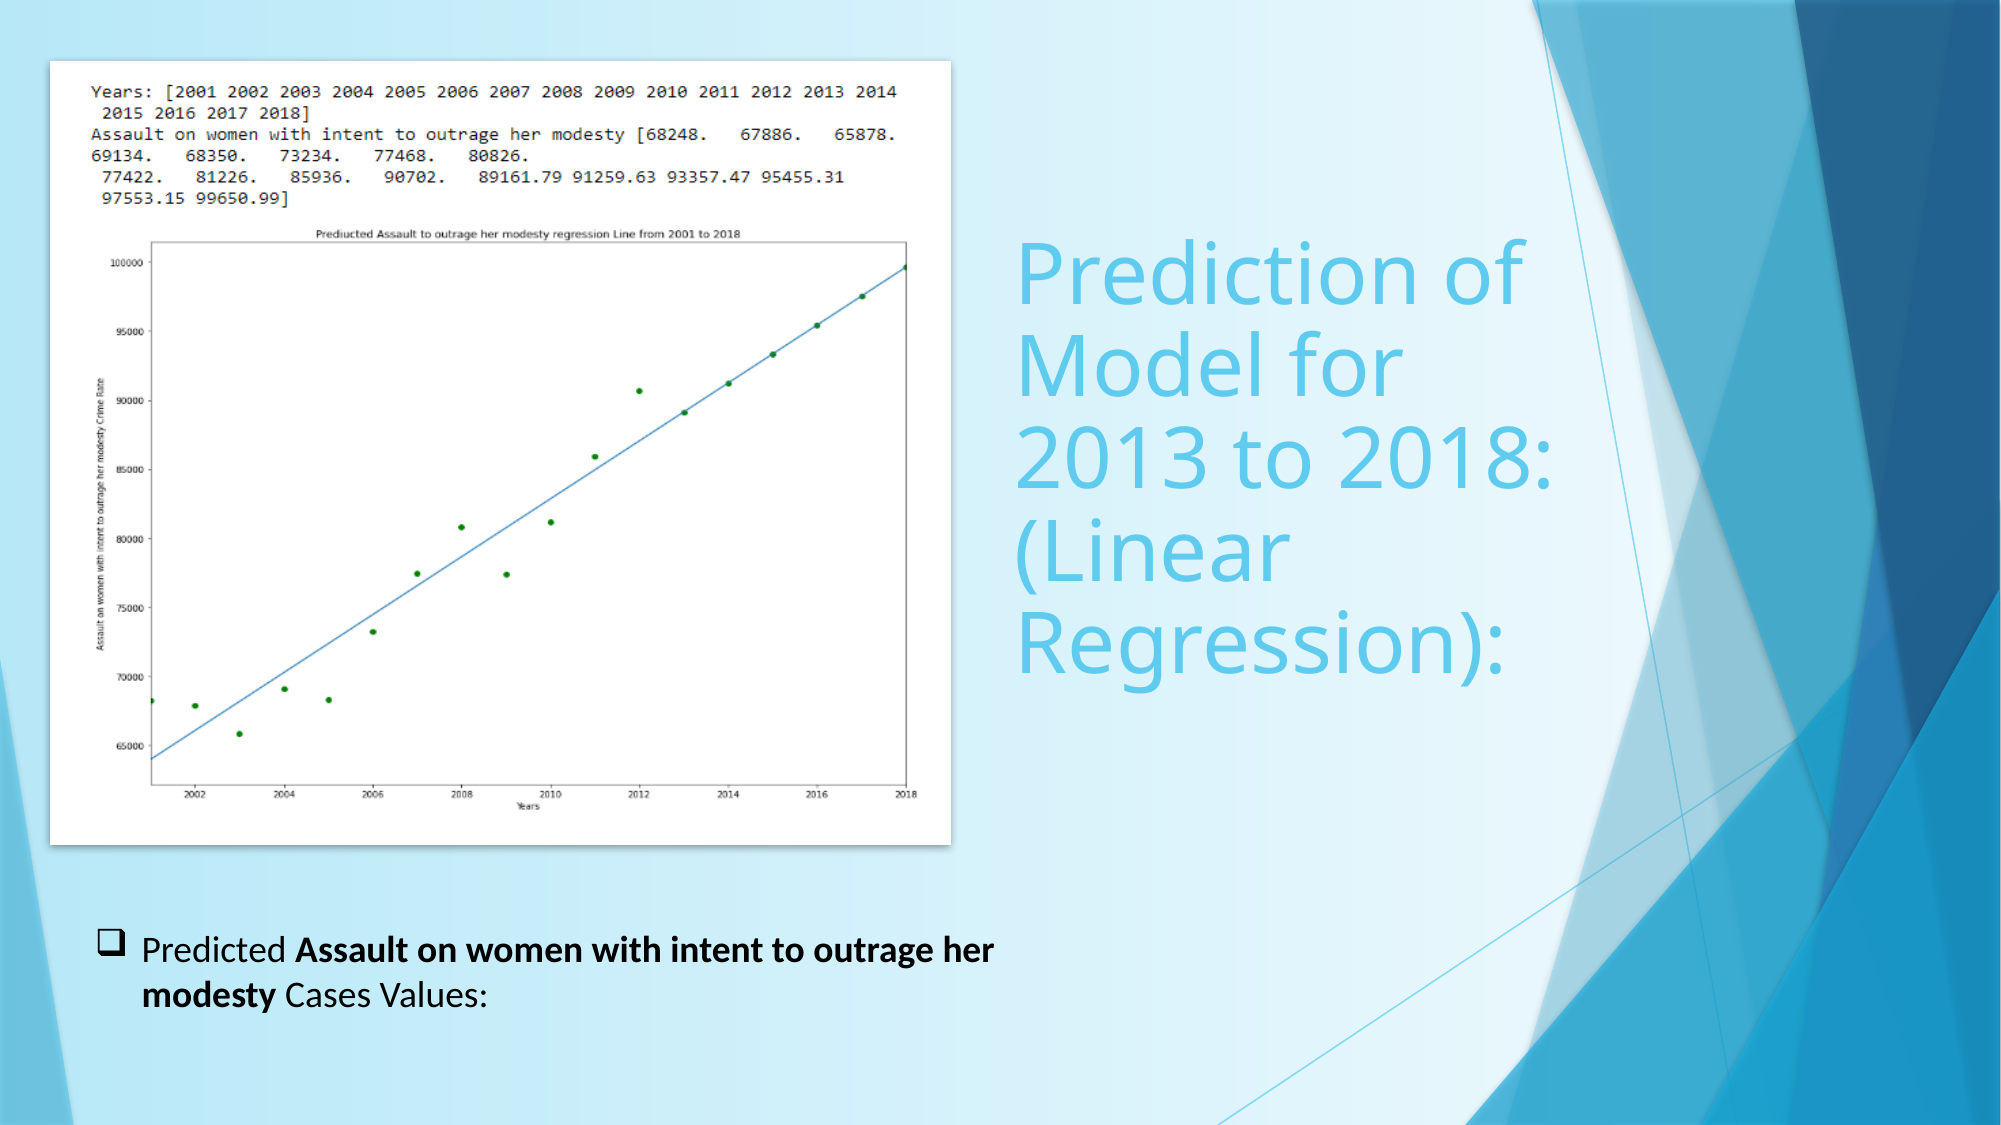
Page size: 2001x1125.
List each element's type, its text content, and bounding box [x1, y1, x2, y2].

picture [63, 74, 938, 832]
title Prediction of Model for 2013 to 2018: (Linear Regression): [999, 206, 1574, 700]
text_box Predicted Assault on women with intent to outrage her modesty Cases Values: [80, 918, 1081, 1023]
